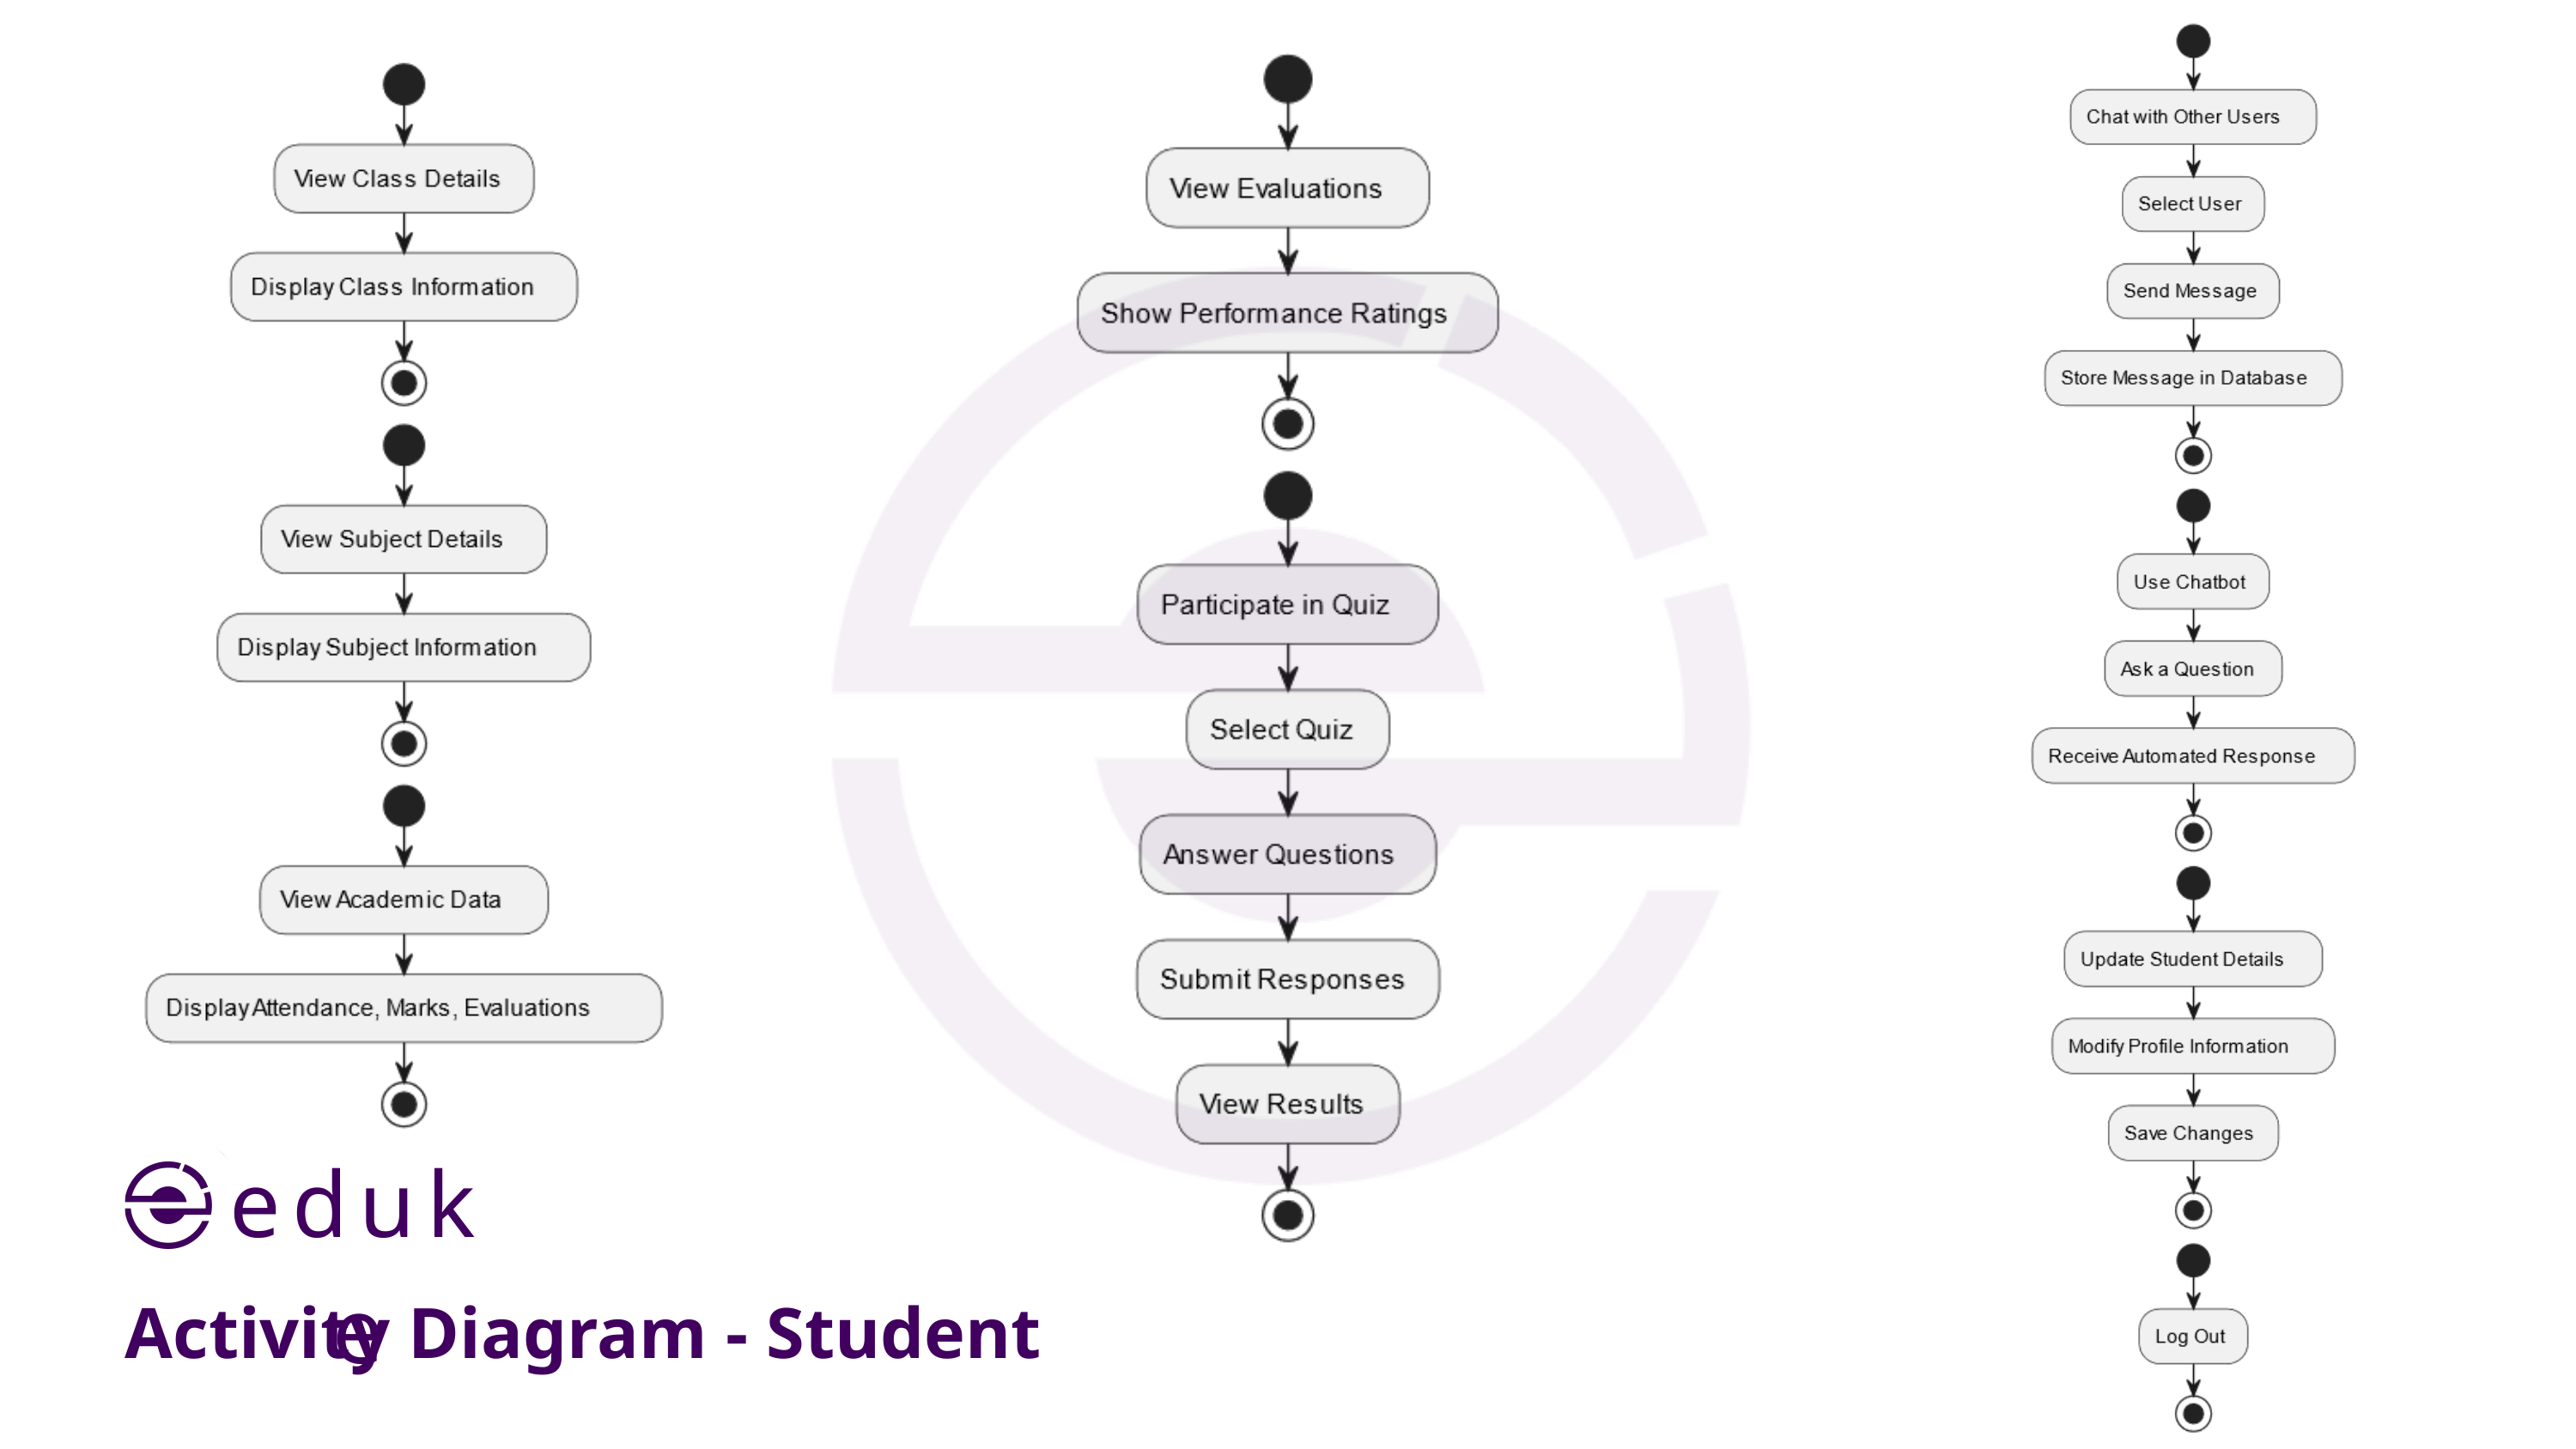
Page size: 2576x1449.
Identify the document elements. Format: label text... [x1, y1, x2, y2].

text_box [125, 1130, 501, 1250]
text_box Activity Diagram - Student [125, 1275, 1288, 1373]
text_box [1968, 16, 2418, 1449]
text_box [787, 223, 1789, 1226]
text_box [125, 45, 683, 1131]
text_box [965, 45, 1611, 223]
text_box [965, 1226, 1611, 1250]
